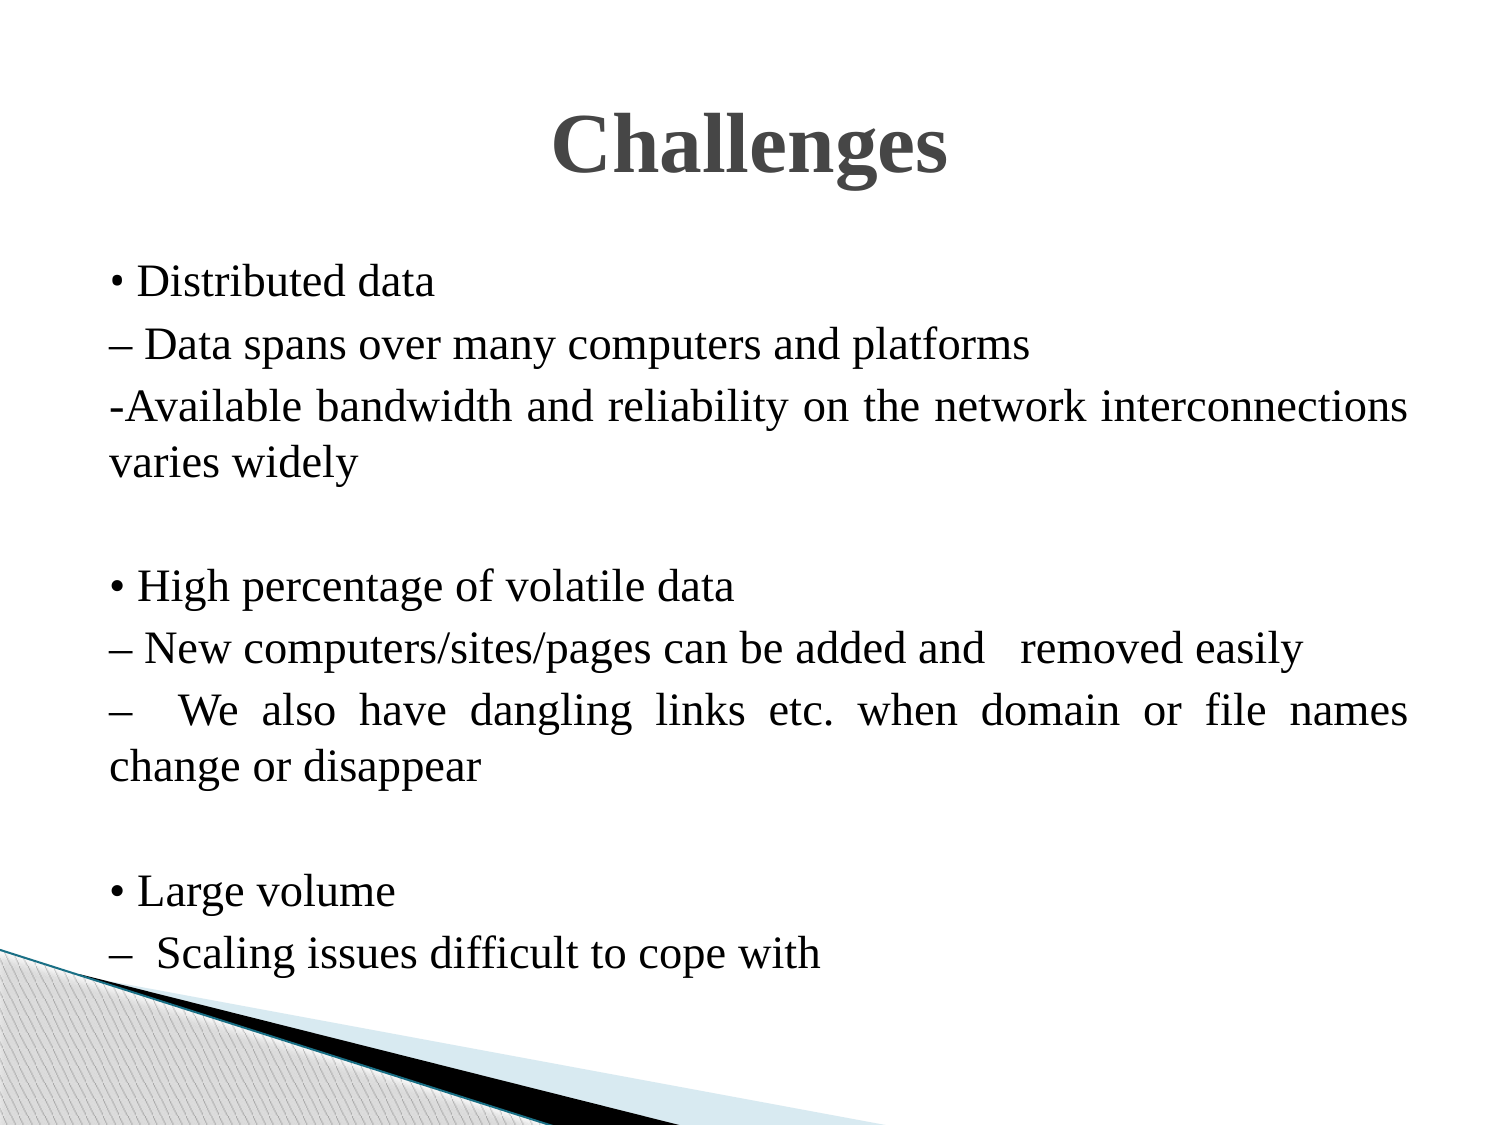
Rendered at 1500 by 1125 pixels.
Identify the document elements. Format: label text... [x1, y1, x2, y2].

list • Distributed data – Data spans over many computers and platforms -Available bandwidth and reliability on the network interconnections varies widely • High percentage of volatile data – New computers/sites/pages can be added and removed easily – We also have dangling links etc. when domain or file names change or disappear • Large volume – Scaling issues difficult to cope with [75, 243, 1425, 986]
title Challenges [75, 45, 1425, 233]
